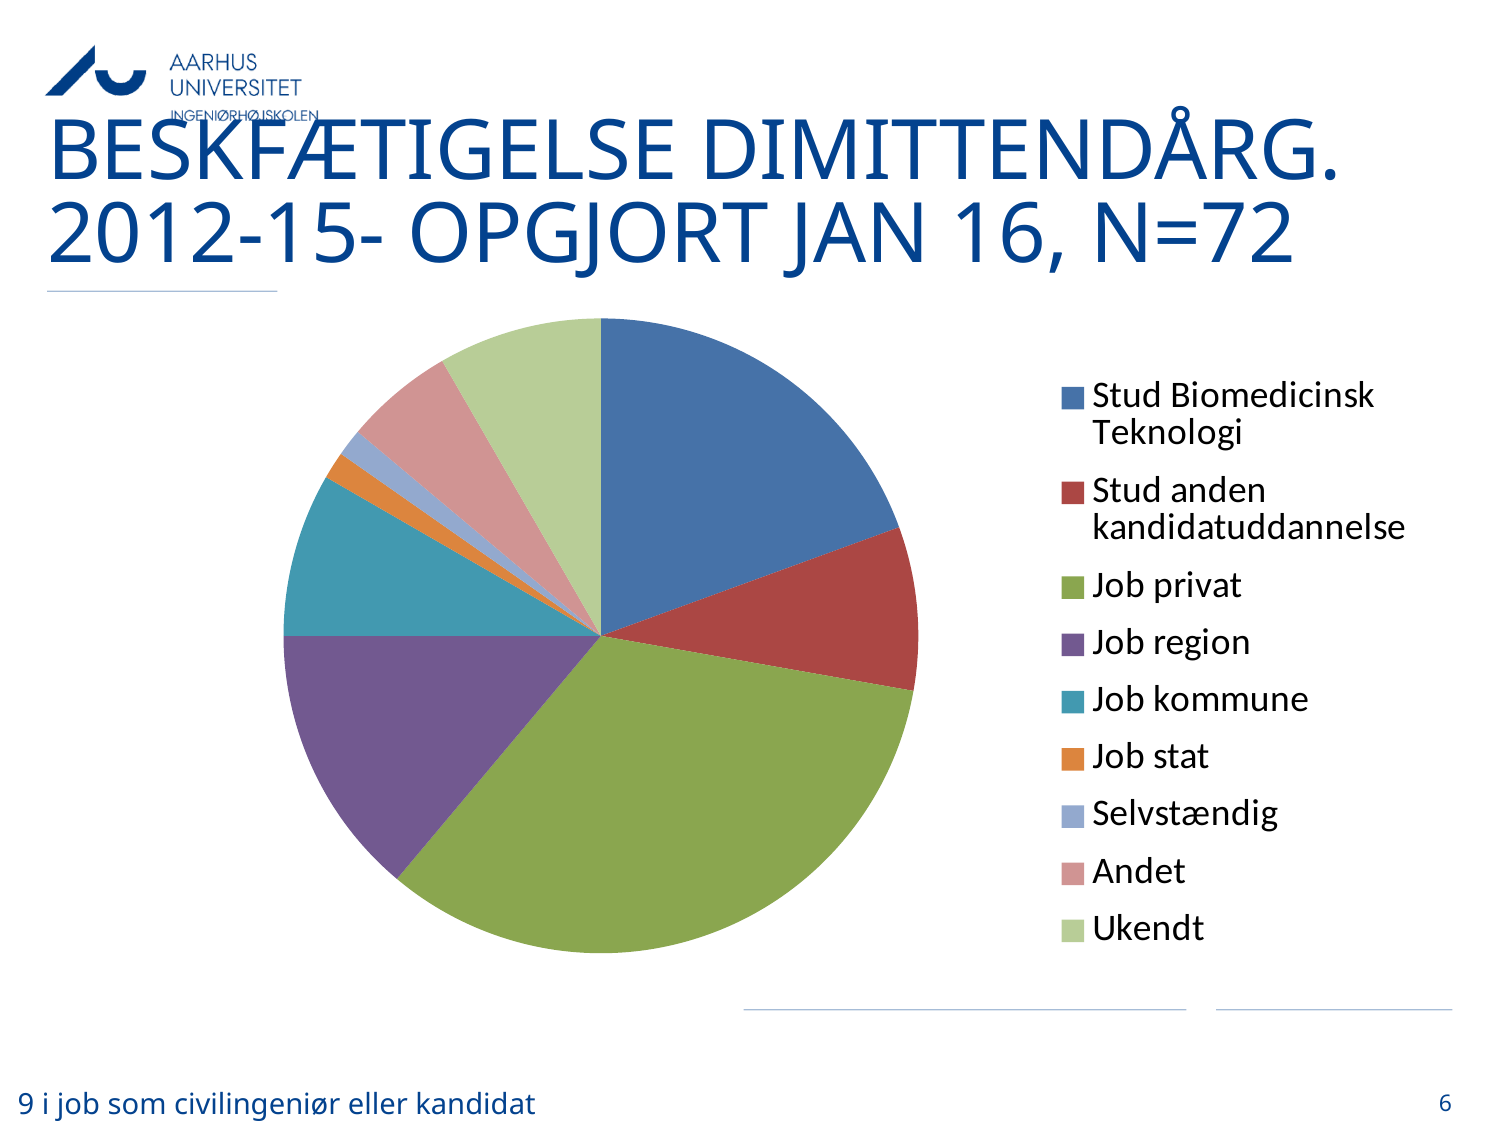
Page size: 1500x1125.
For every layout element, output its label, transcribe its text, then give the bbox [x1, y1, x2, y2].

chart [46, 316, 1483, 1048]
title BESKFÆTIGELSE dimittendÅRG. 2012-15- OPGJORT JAN 16, n=72 [46, 113, 1453, 278]
slide_number 6 [1215, 1095, 1453, 1120]
picture [41, 42, 716, 145]
list 9 i job som civilingeniør eller kandidat [17, 278, 1483, 1071]
